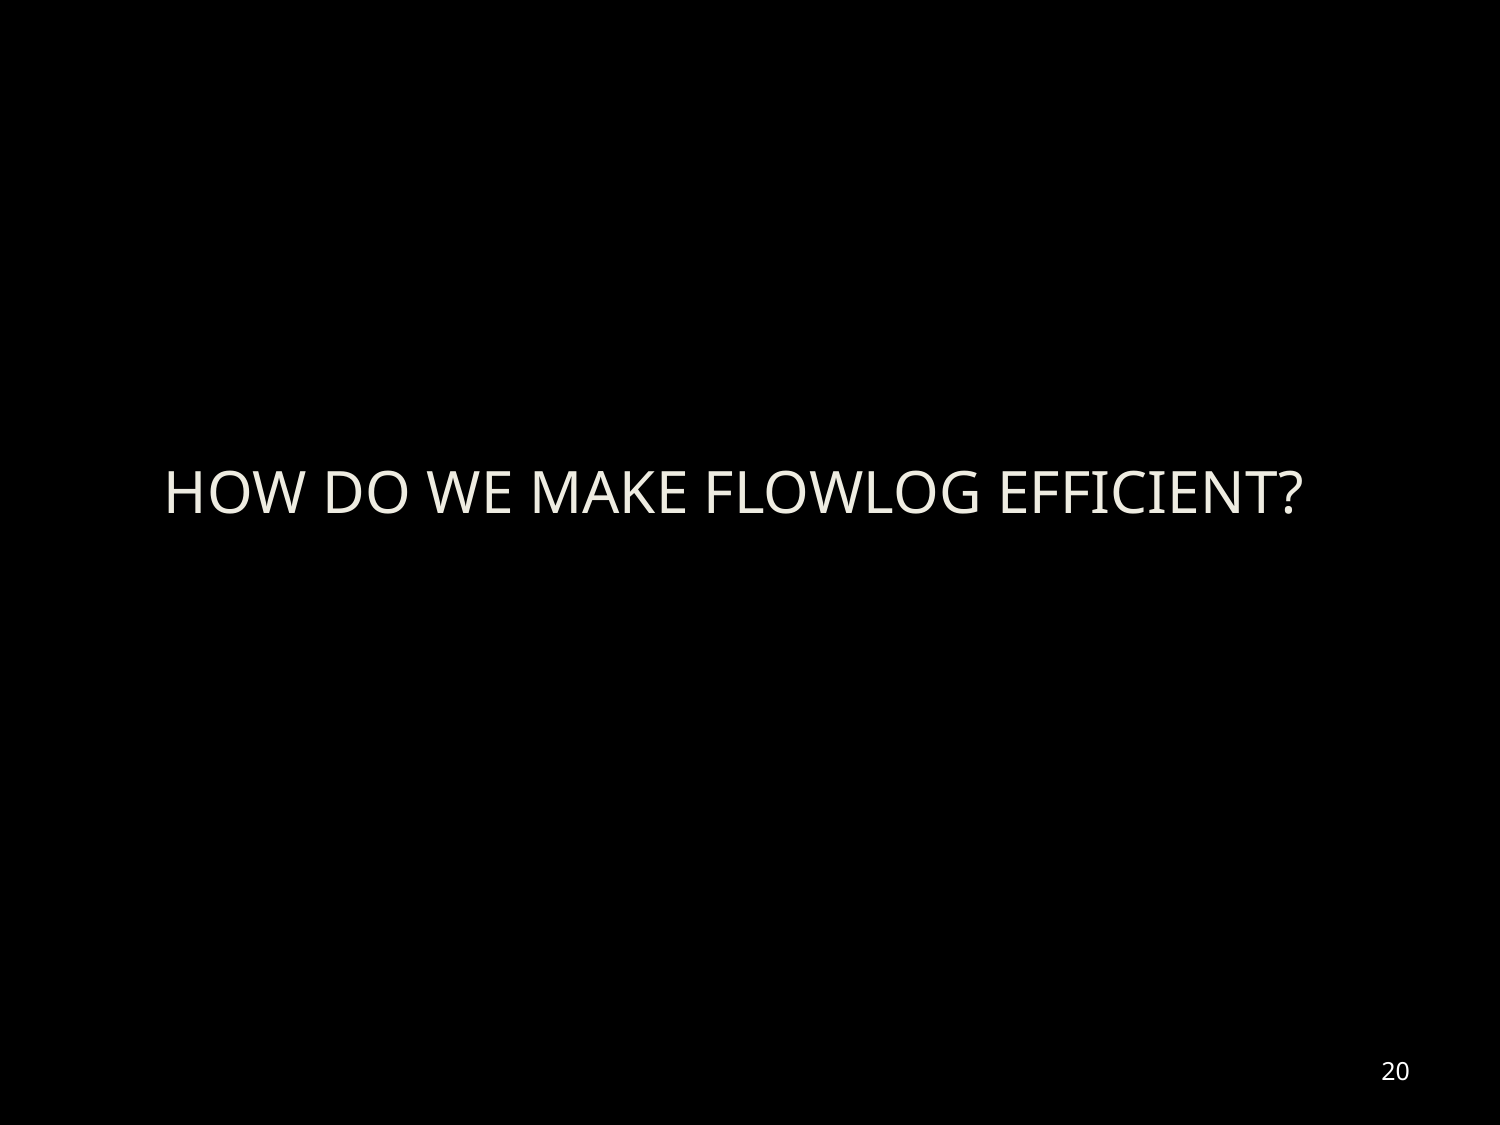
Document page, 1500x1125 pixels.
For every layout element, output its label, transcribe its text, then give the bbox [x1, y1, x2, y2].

list How do we make Flowlog efficient? [149, 447, 1351, 540]
slide_number 20 [1074, 1042, 1425, 1103]
